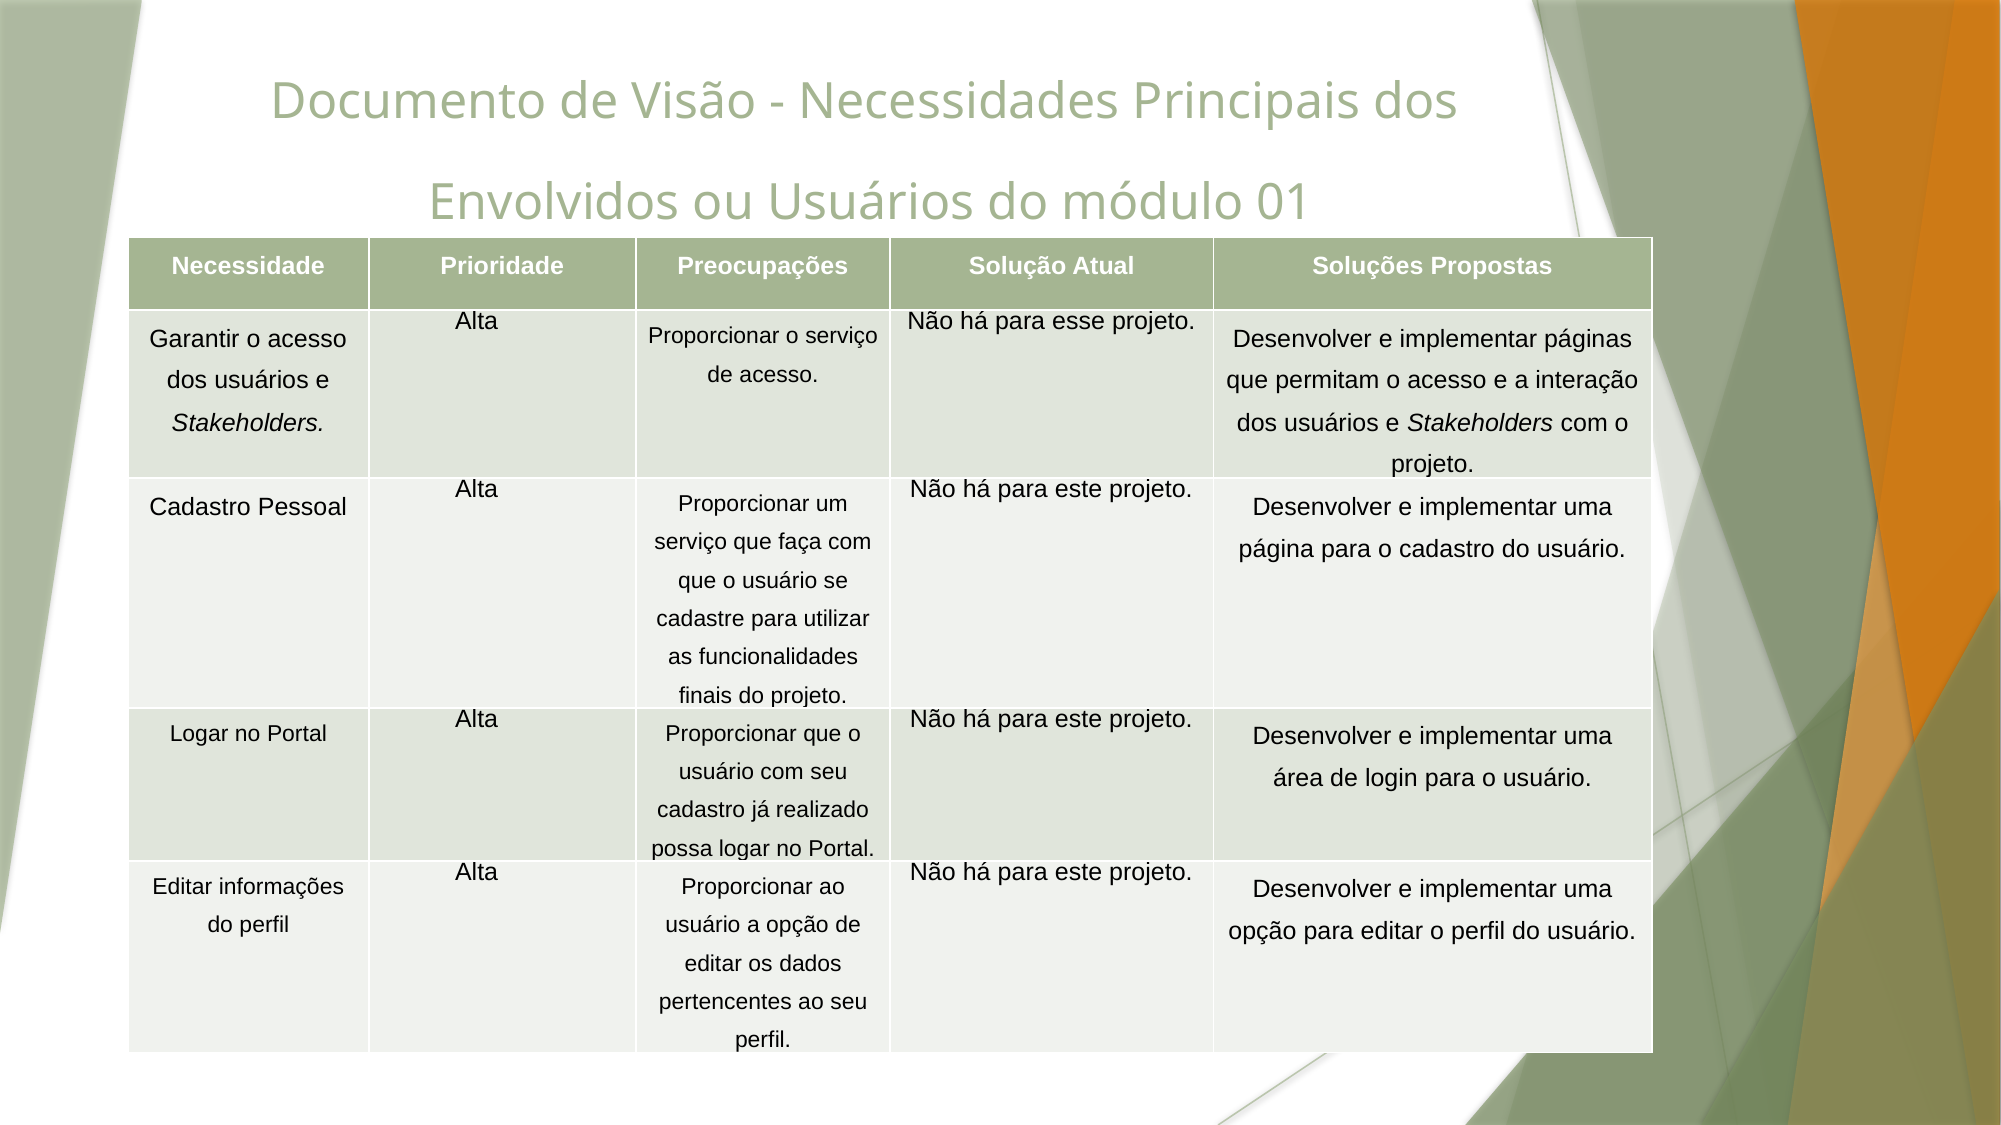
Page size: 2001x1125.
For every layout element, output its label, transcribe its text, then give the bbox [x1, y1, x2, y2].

table_cell Desenvolver e implementar uma opção para editar o perfil do usuário. [1214, 862, 1651, 1052]
table_cell Alta [370, 709, 635, 860]
table_header Soluções Propostas [1214, 238, 1651, 309]
table_cell Editar informações do perfil [129, 862, 368, 1052]
table_header Preocupações [637, 238, 889, 309]
table_cell Alta [370, 479, 635, 707]
table_header Prioridade [370, 238, 635, 309]
table_cell Proporcionar o serviço de acesso. [637, 311, 889, 477]
table_cell Cadastro Pessoal [129, 479, 368, 707]
table_cell Não há para este projeto. [891, 862, 1213, 1052]
table_cell Não há para esse projeto. [891, 311, 1213, 477]
table_cell Desenvolver e implementar uma área de login para o usuário. [1214, 709, 1651, 860]
table_header Solução Atual [891, 238, 1213, 309]
table_cell Proporcionar ao usuário a opção de editar os dados pertencentes ao seu perfil. [637, 862, 889, 1052]
table_cell Não há para este projeto. [891, 709, 1213, 860]
table_cell Alta [370, 311, 635, 477]
table_cell Desenvolver e implementar páginas que permitam o acesso e a interação dos usuários e Stakeholders com o projeto. [1214, 311, 1651, 477]
table_cell Proporcionar um serviço que faça com que o usuário se cadastre para utilizar as funcionalidades finais do projeto. [637, 479, 889, 707]
table_cell Logar no Portal [129, 709, 368, 860]
text_box Documento de Visão - Necessidades Principais dos Envolvidos ou Usuários do módulo 01 [127, 112, 1602, 237]
table_cell Proporcionar que o usuário com seu cadastro já realizado possa logar no Portal. [637, 709, 889, 860]
table_cell Desenvolver e implementar uma página para o cadastro do usuário. [1214, 479, 1651, 707]
table_cell Garantir o acesso dos usuários e Stakeholders. [129, 311, 368, 477]
table_header Necessidade [129, 238, 368, 309]
table_cell Não há para este projeto. [891, 479, 1213, 707]
table_cell Alta [370, 862, 635, 1052]
